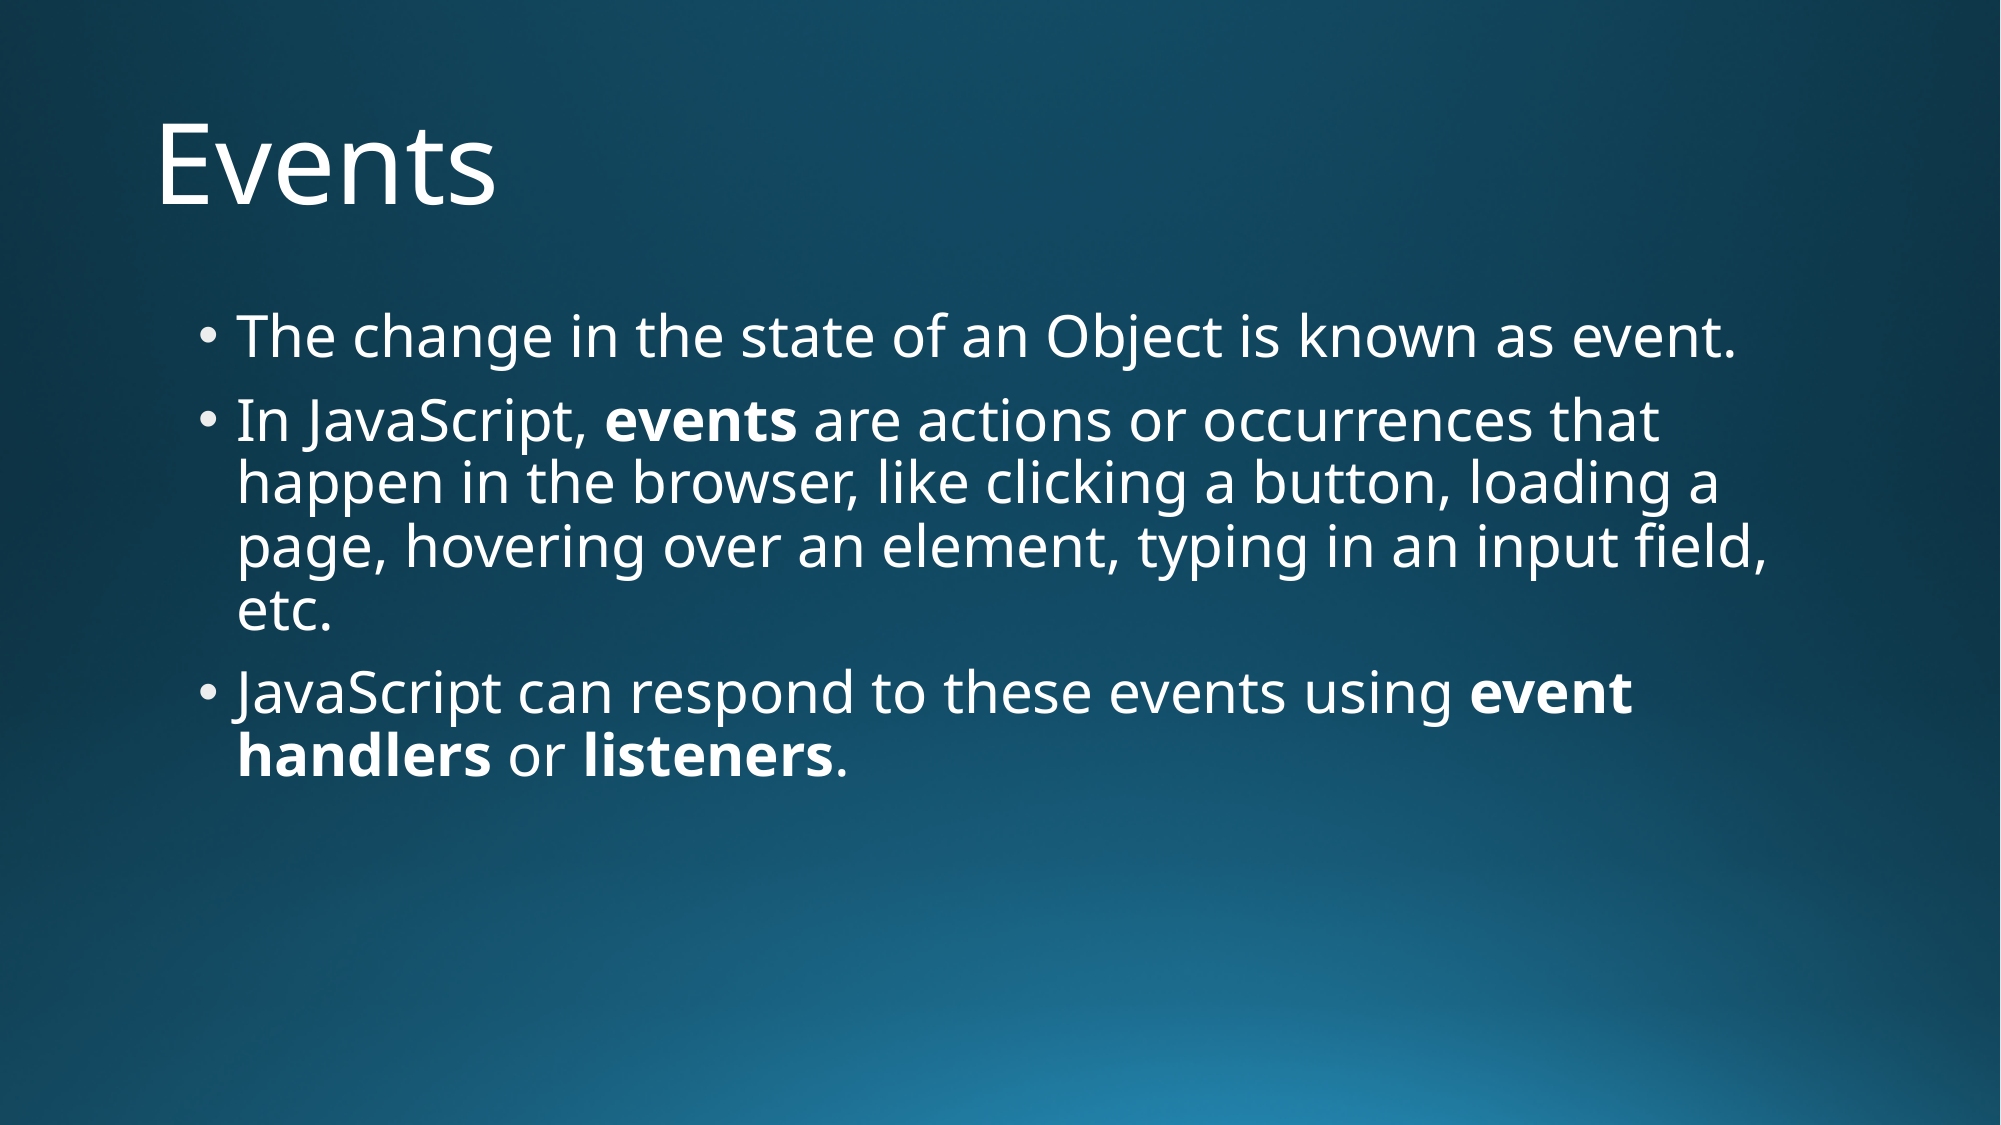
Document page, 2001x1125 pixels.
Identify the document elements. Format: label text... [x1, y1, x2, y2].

picture [0, 0, 2001, 1125]
title Events [137, 59, 1863, 278]
list The change in the state of an Object is known as event. In JavaScript, events are actions or occurrences that happen in the browser, like clicking a button, loading a page, hovering over an element, typing in an input field, etc. JavaScript can respond to these events using event handlers or listeners. [183, 299, 1863, 1014]
